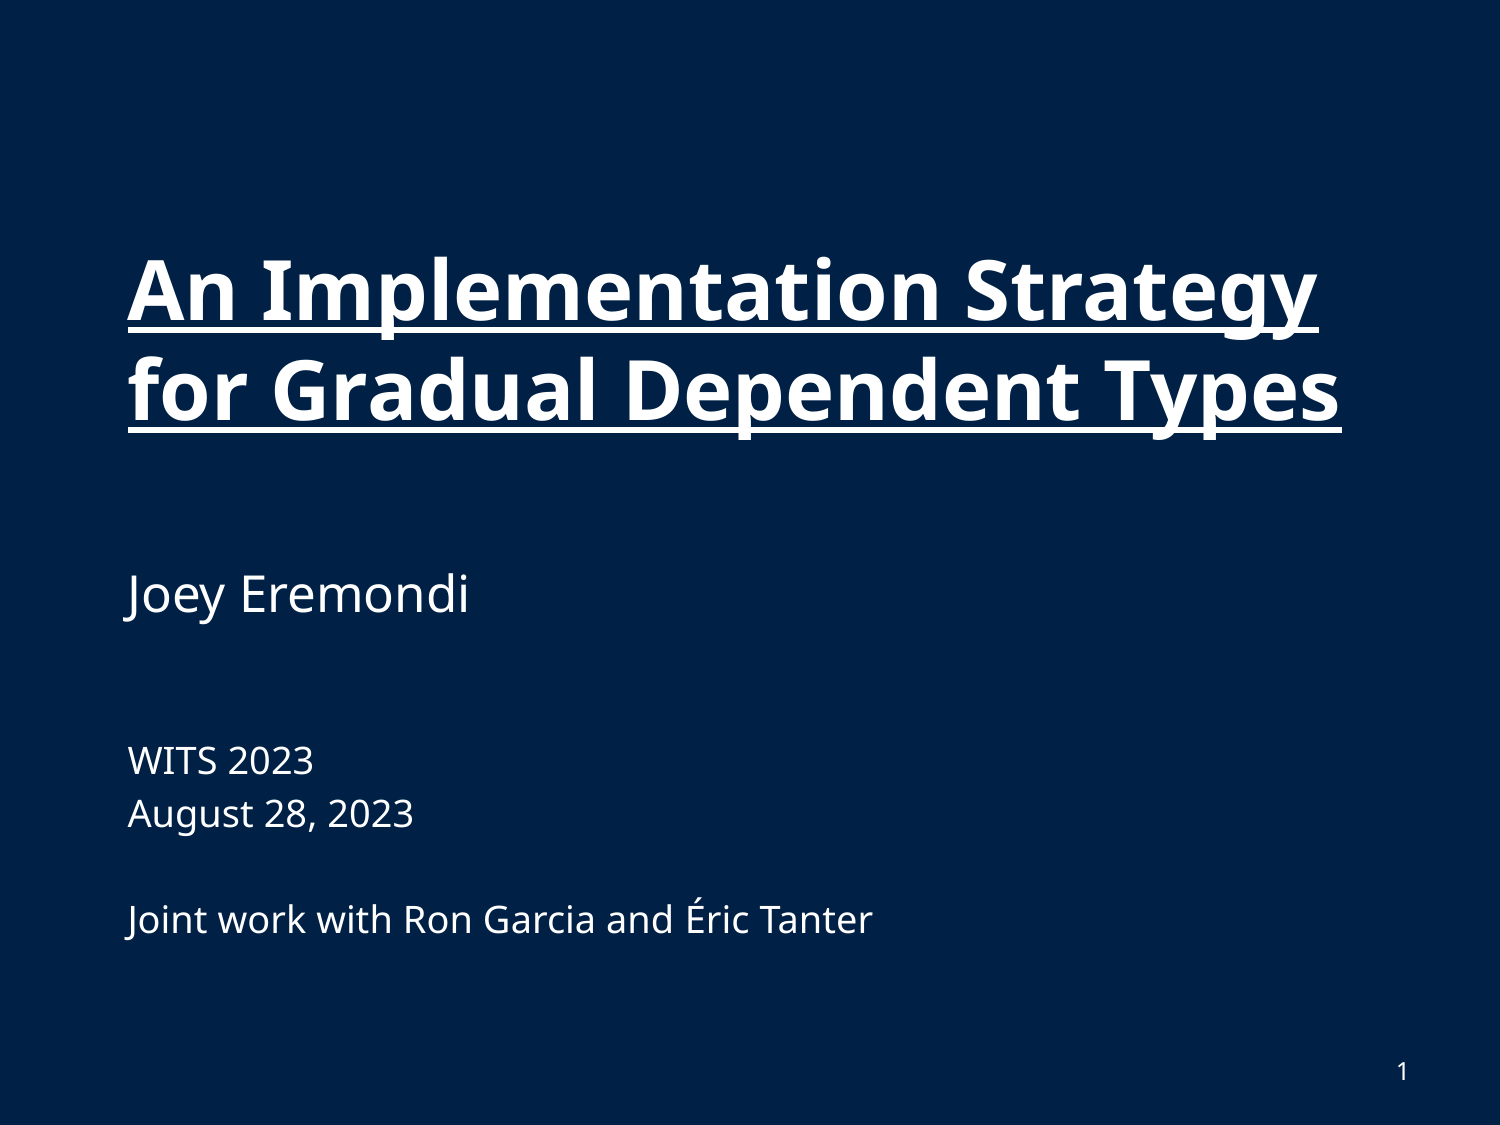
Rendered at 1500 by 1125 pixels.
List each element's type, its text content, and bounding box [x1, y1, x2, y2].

slide_number 1 [1074, 1042, 1425, 1103]
subtitle Joey Eremondi WITS 2023 August 28, 2023 Joint work with Ron Garcia and Éric Tanter [112, 553, 1388, 954]
title An Implementation Strategy for Gradual Dependent Types [112, 216, 1388, 458]
